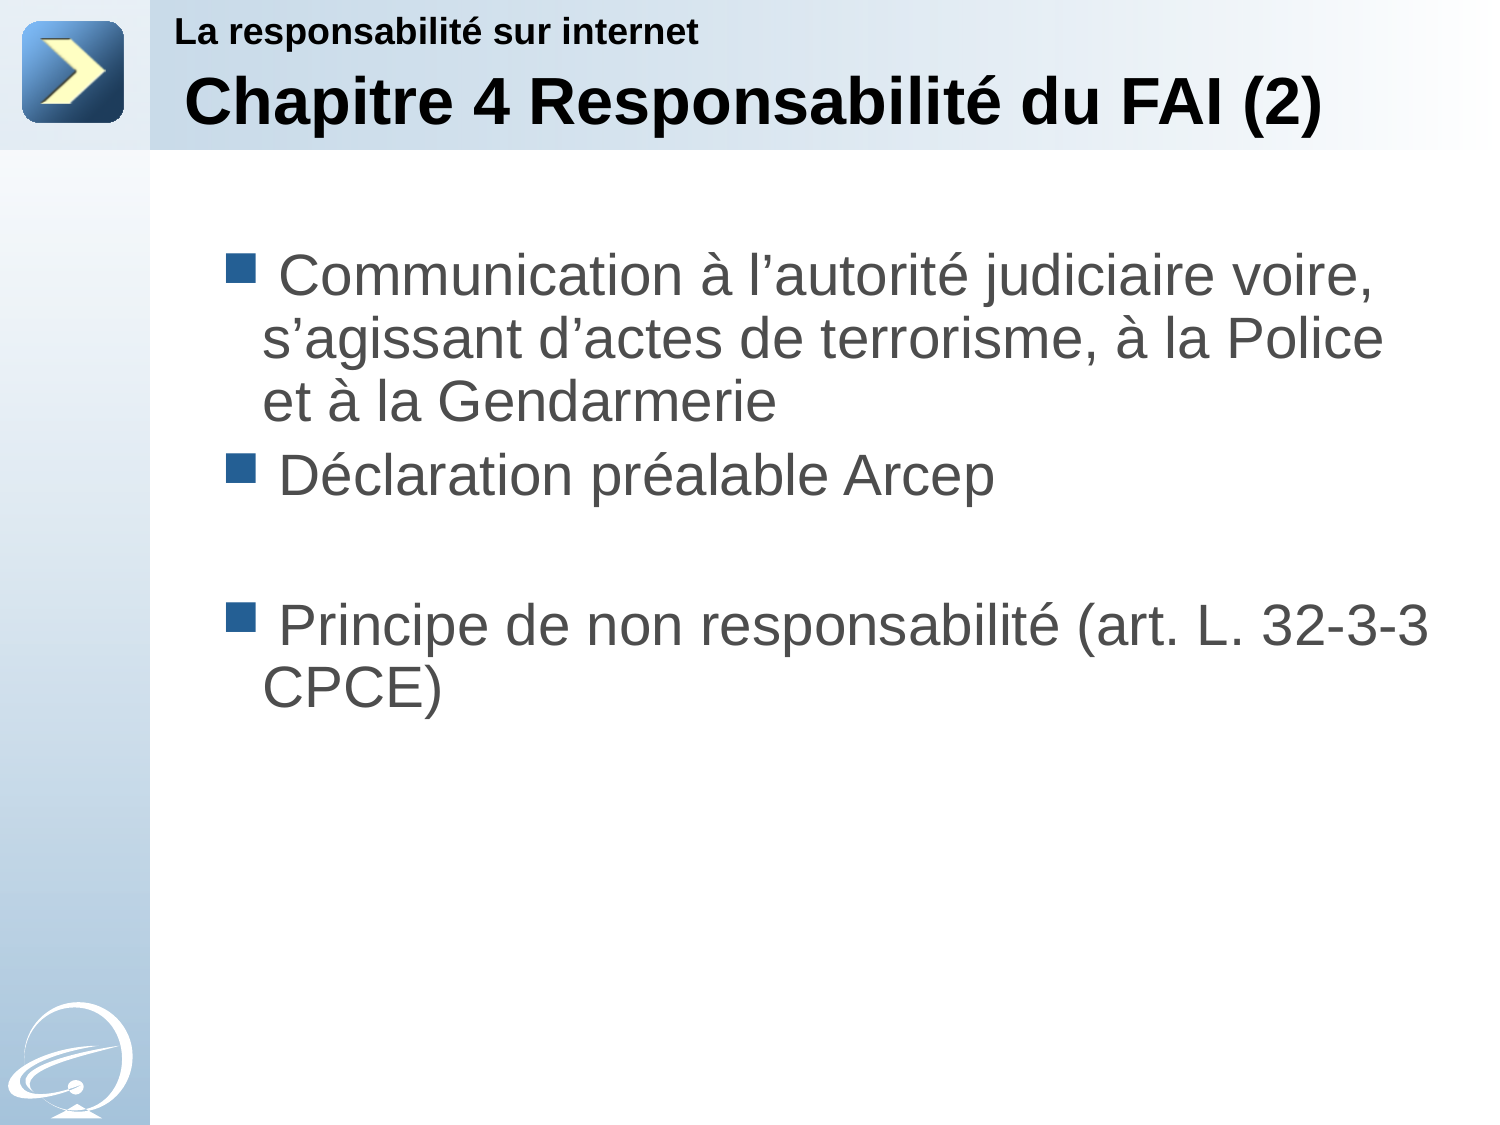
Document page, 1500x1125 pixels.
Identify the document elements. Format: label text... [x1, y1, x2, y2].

text_box Communication à l’autorité judiciaire voire, s’agissant d’actes de terrorisme, à la Police et à la Gendarmerie Déclaration préalable Arcep Principe de non responsabilité (art. L. 32-3-3 CPCE) [212, 237, 1463, 728]
text_box La responsabilité sur internet [159, 0, 1500, 60]
title Chapitre 4 Responsabilité du FAI (2) [169, 60, 1500, 141]
picture [21, 19, 129, 127]
